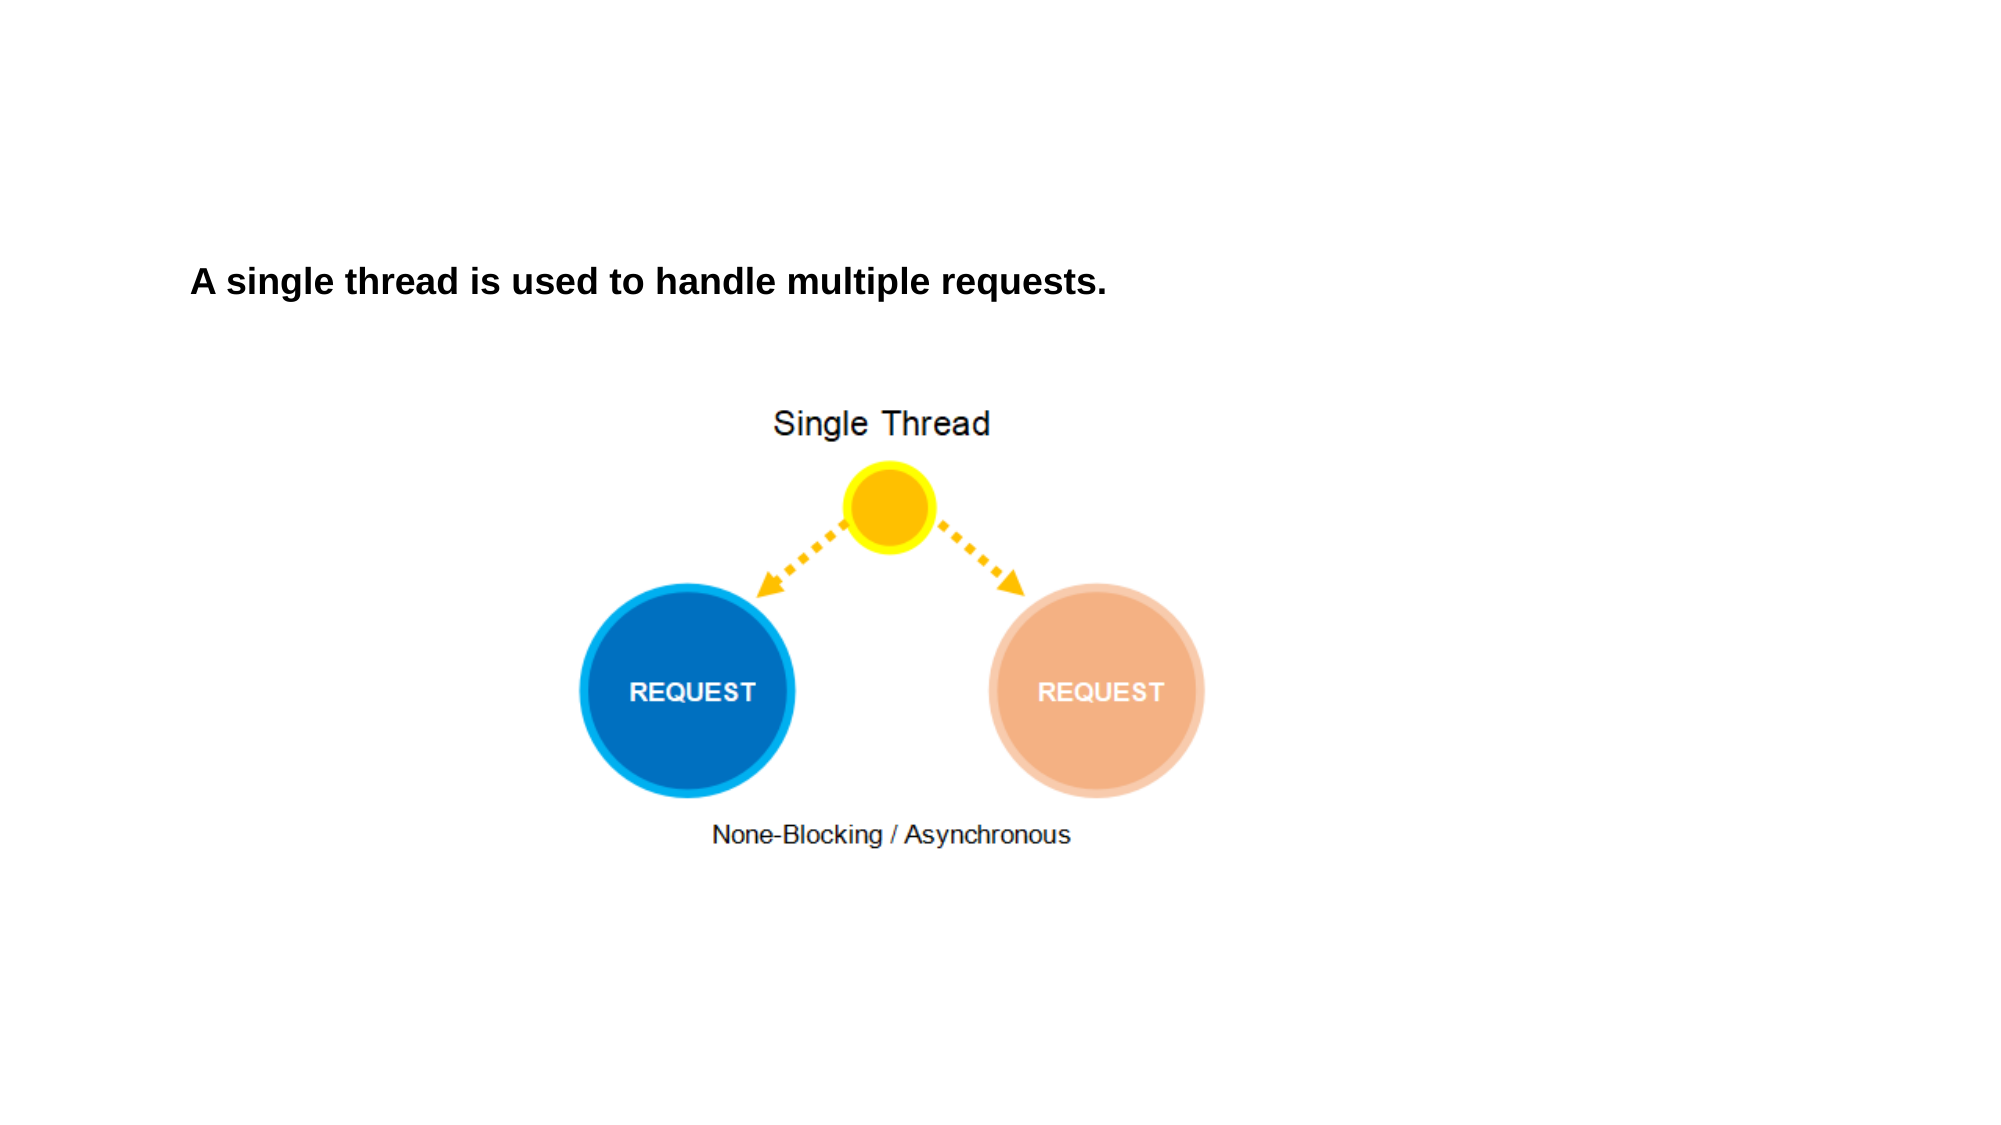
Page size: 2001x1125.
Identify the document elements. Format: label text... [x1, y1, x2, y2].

picture [540, 384, 1268, 886]
title A single thread is used to handle multiple requests. [174, 153, 1633, 311]
